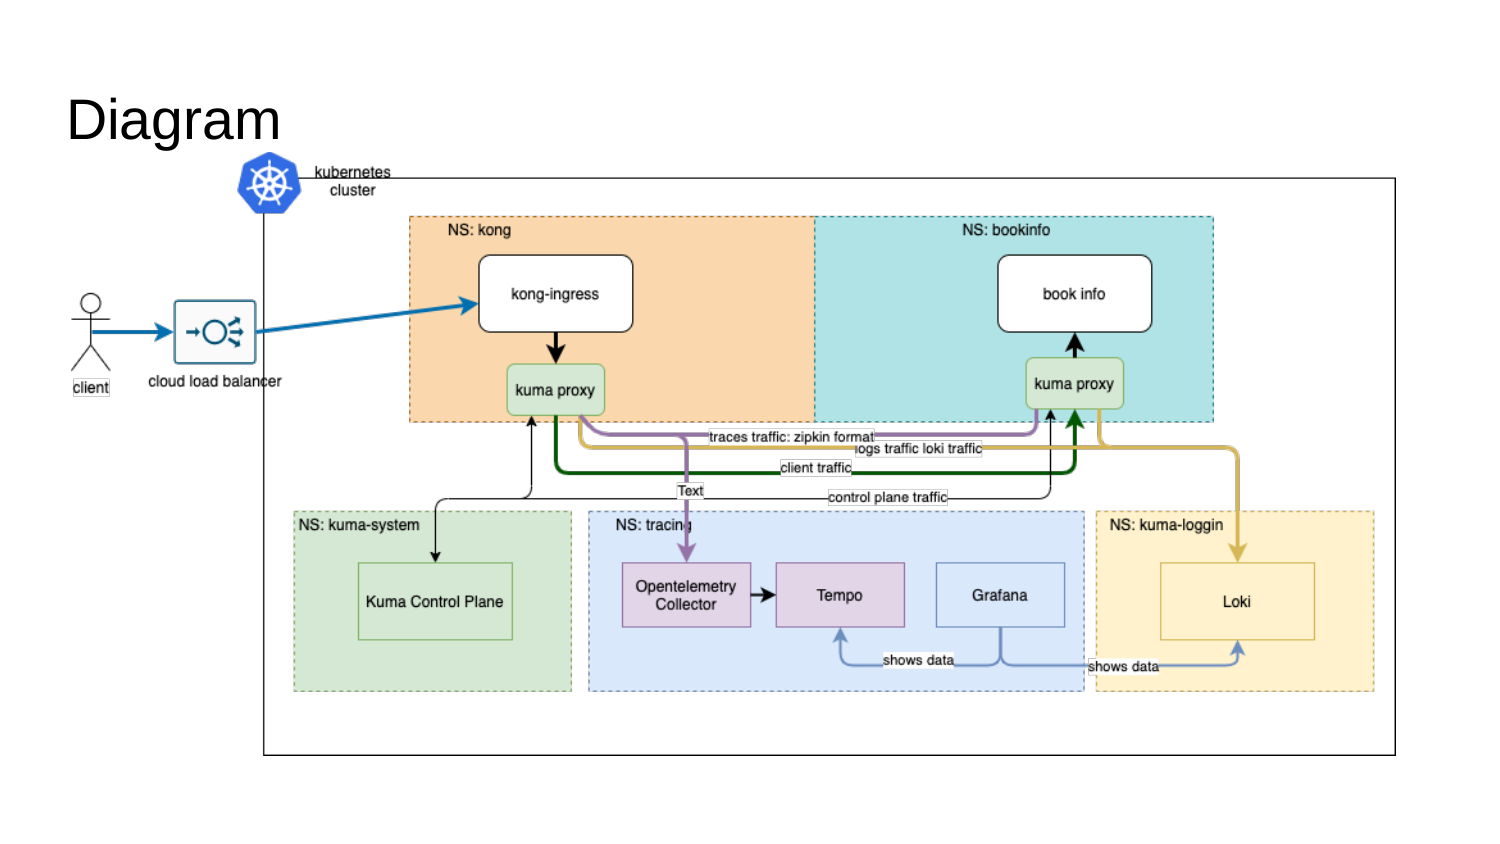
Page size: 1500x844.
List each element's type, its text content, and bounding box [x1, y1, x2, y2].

title Diagram [51, 72, 1449, 167]
picture [71, 152, 1397, 756]
